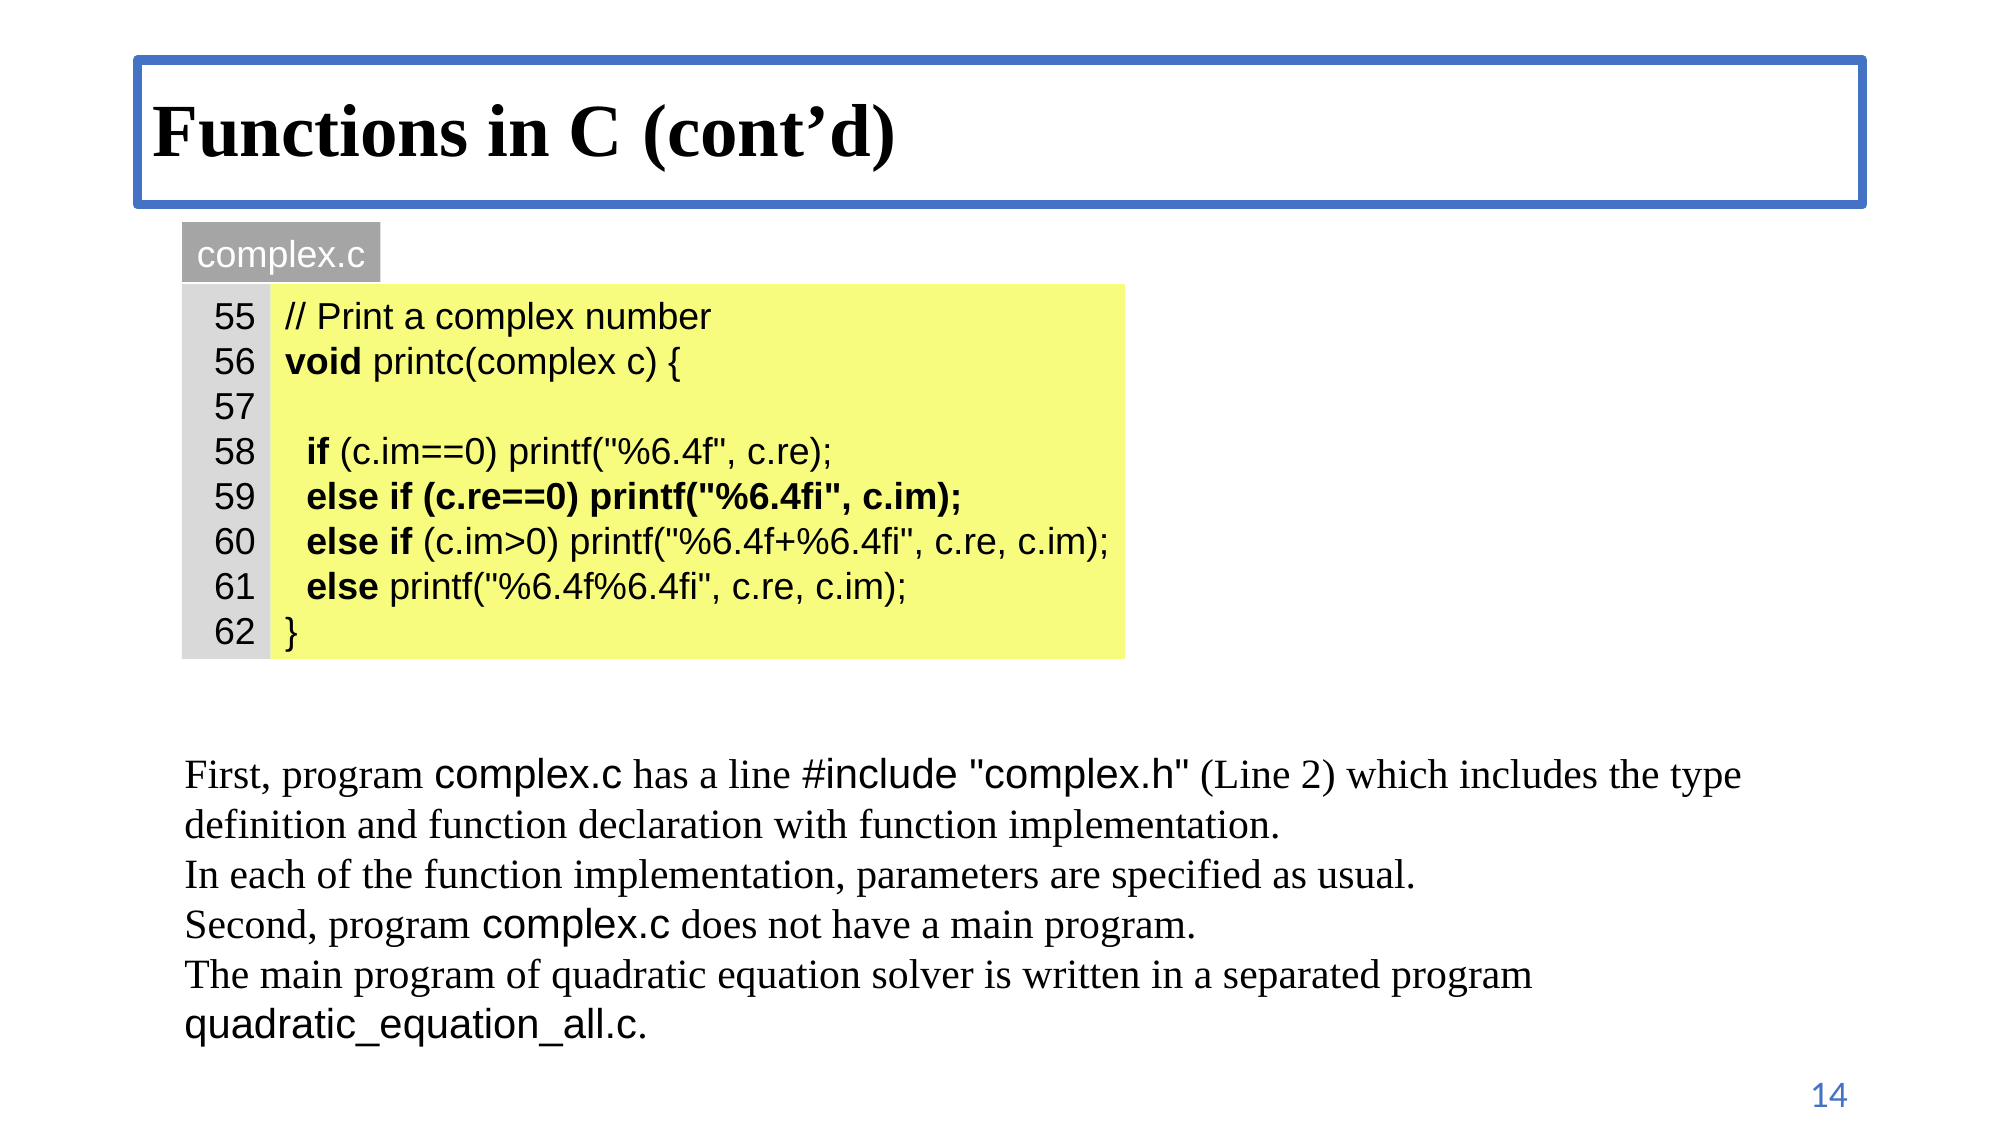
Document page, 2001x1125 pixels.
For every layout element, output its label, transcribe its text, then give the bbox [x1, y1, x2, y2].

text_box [181, 222, 1125, 663]
title Functions in C (cont’d) [133, 55, 1867, 209]
text_box First, program complex.c has a line #include "complex.h" (Line 2) which includes the type definition and function declaration with function implementation. In each of the function implementation, parameters are specified as usual. Second, program complex.c does not have a main program. The main program of quadratic equation solver is written in a separated program quadratic_equation_all.c. [169, 739, 1795, 1054]
